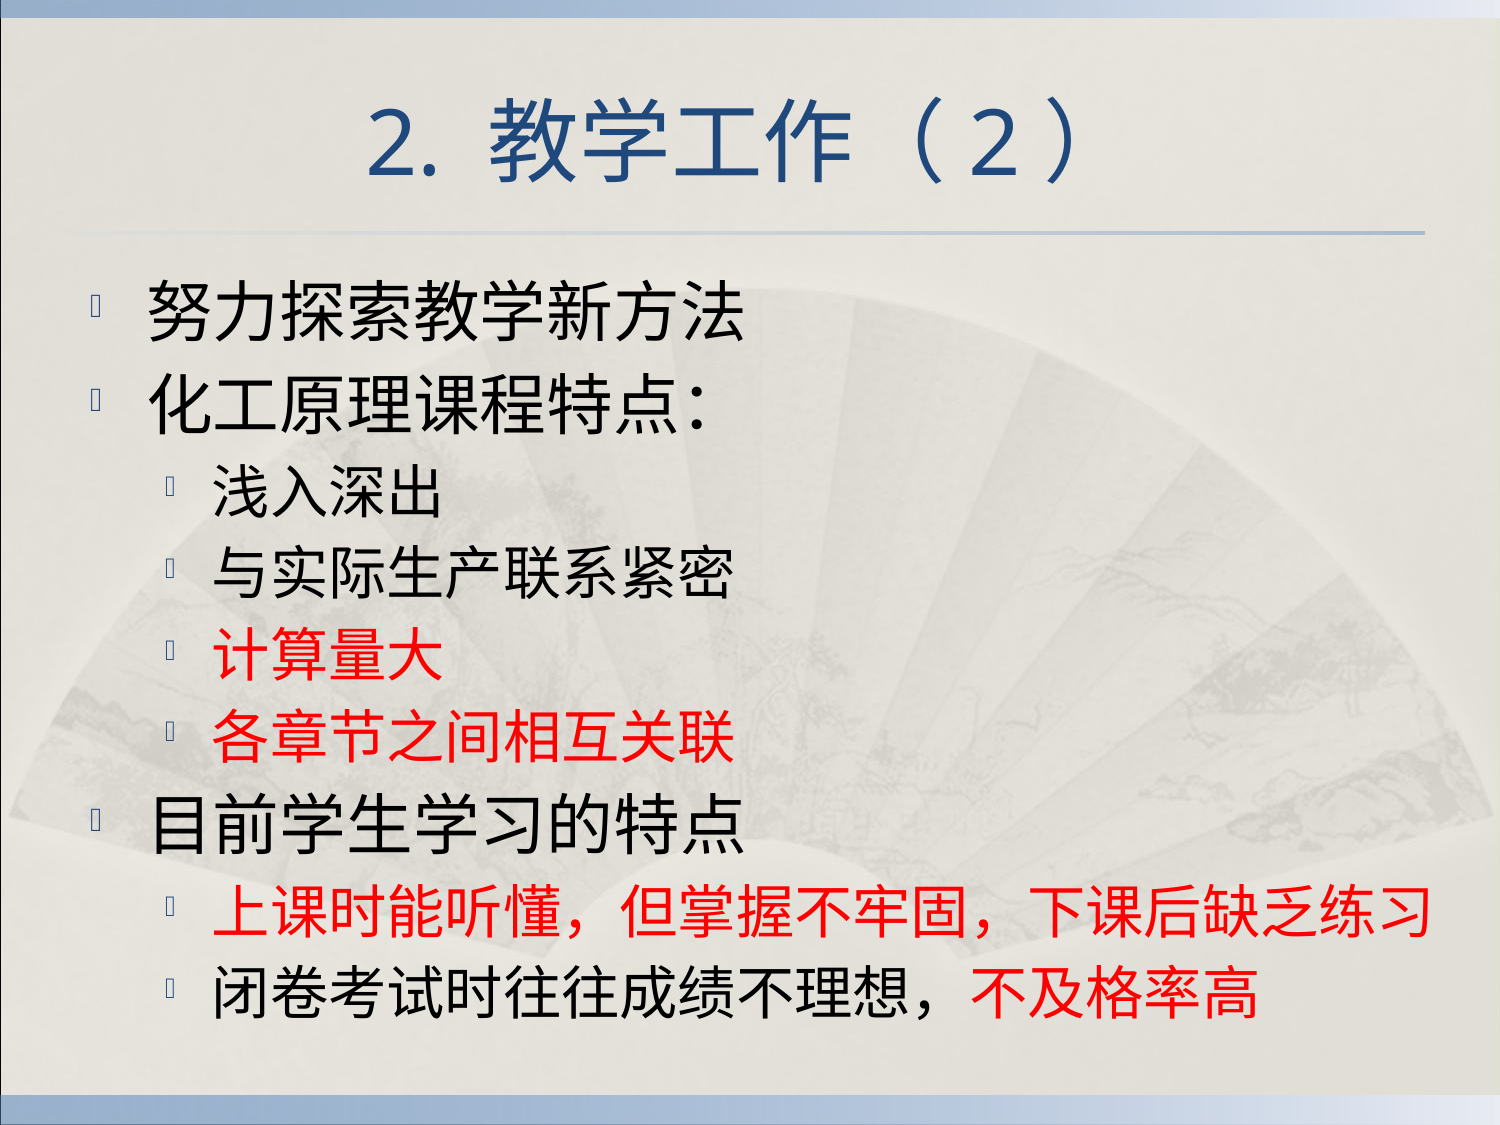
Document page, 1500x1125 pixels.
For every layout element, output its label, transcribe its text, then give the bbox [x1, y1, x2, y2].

picture [0, 18, 1500, 1095]
title 2. 教学工作（2） [75, 45, 1425, 233]
list 努力探索教学新方法 化工原理课程特点： 浅入深出 与实际生产联系紧密 计算量大 各章节之间相互关联 目前学生学习的特点 上课时能听懂，但掌握不牢固，下课后缺乏练习 闭卷考试时往往成绩不理想，不及格率高 [75, 262, 1465, 1055]
